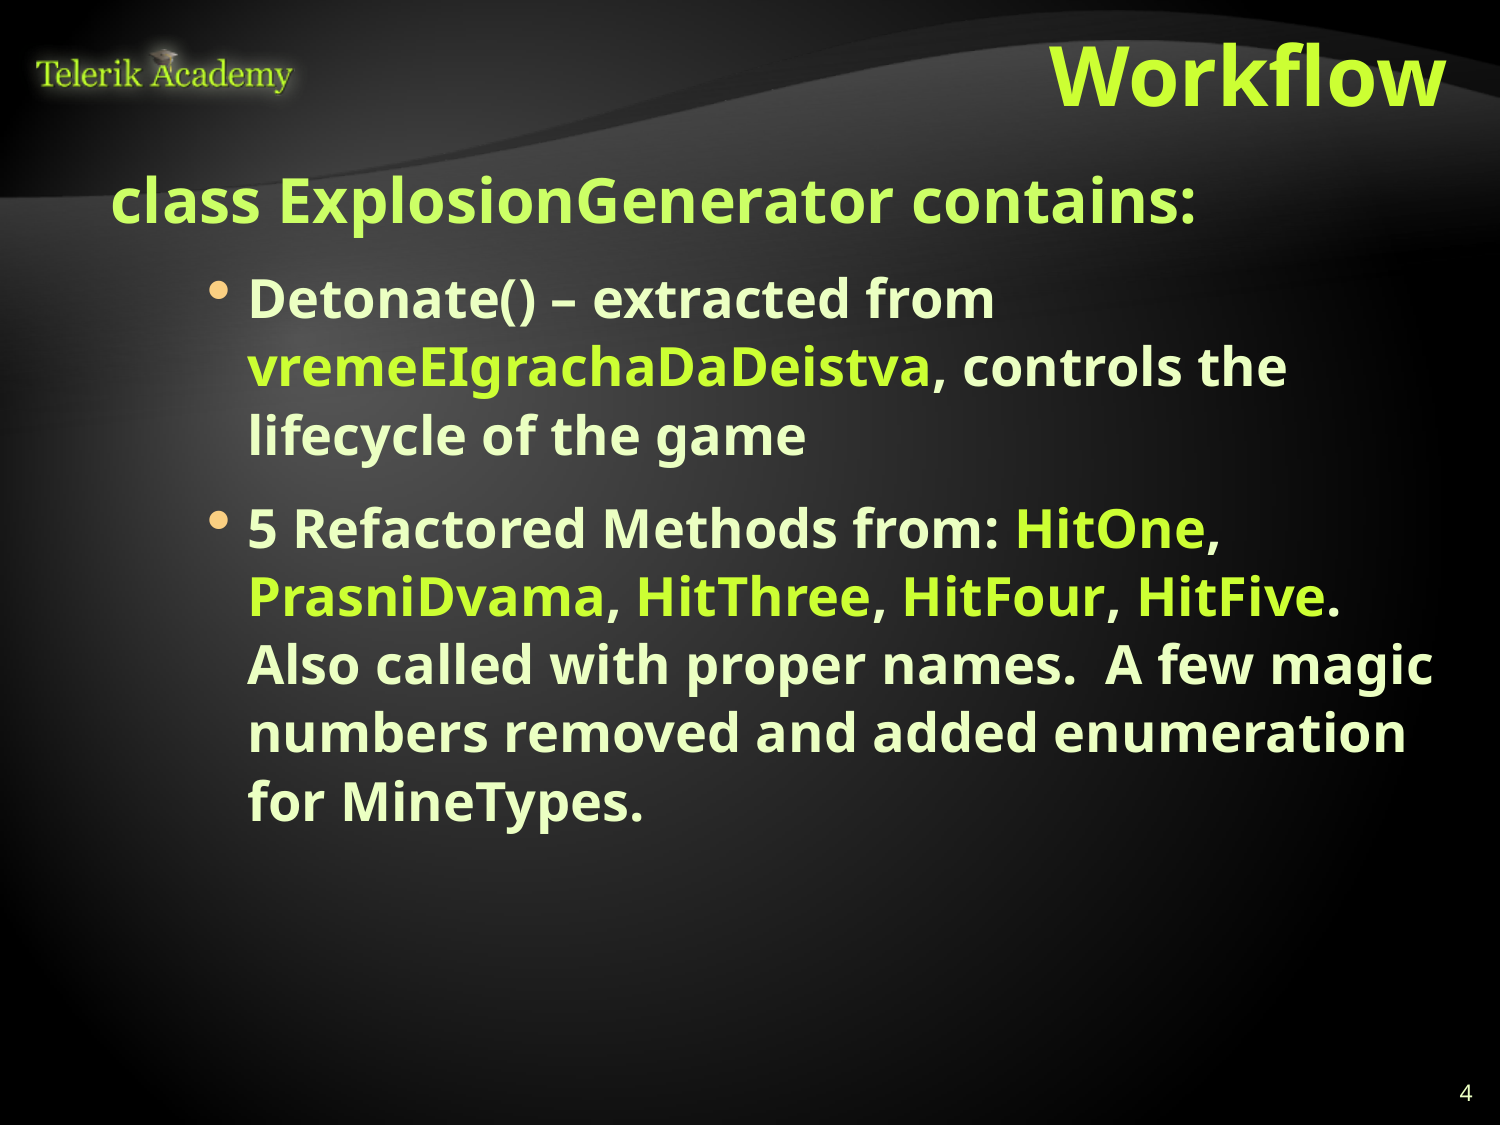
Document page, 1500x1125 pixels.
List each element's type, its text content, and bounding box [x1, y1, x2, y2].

slide_number 4 [1412, 1074, 1488, 1113]
title Workflow [300, 12, 1463, 149]
picture [0, 0, 1500, 1125]
list class ExplosionGenerator contains: Detonate() – extracted from vremeEIgrachaDaDeistva, controls the lifecycle of the game 5 Refactored Methods from: HitOne, PrasniDvama, HitThree, HitFour, HitFive. Also called with proper names. A few magic numbers removed and added enumeration for MineTypes. [37, 149, 1463, 1100]
